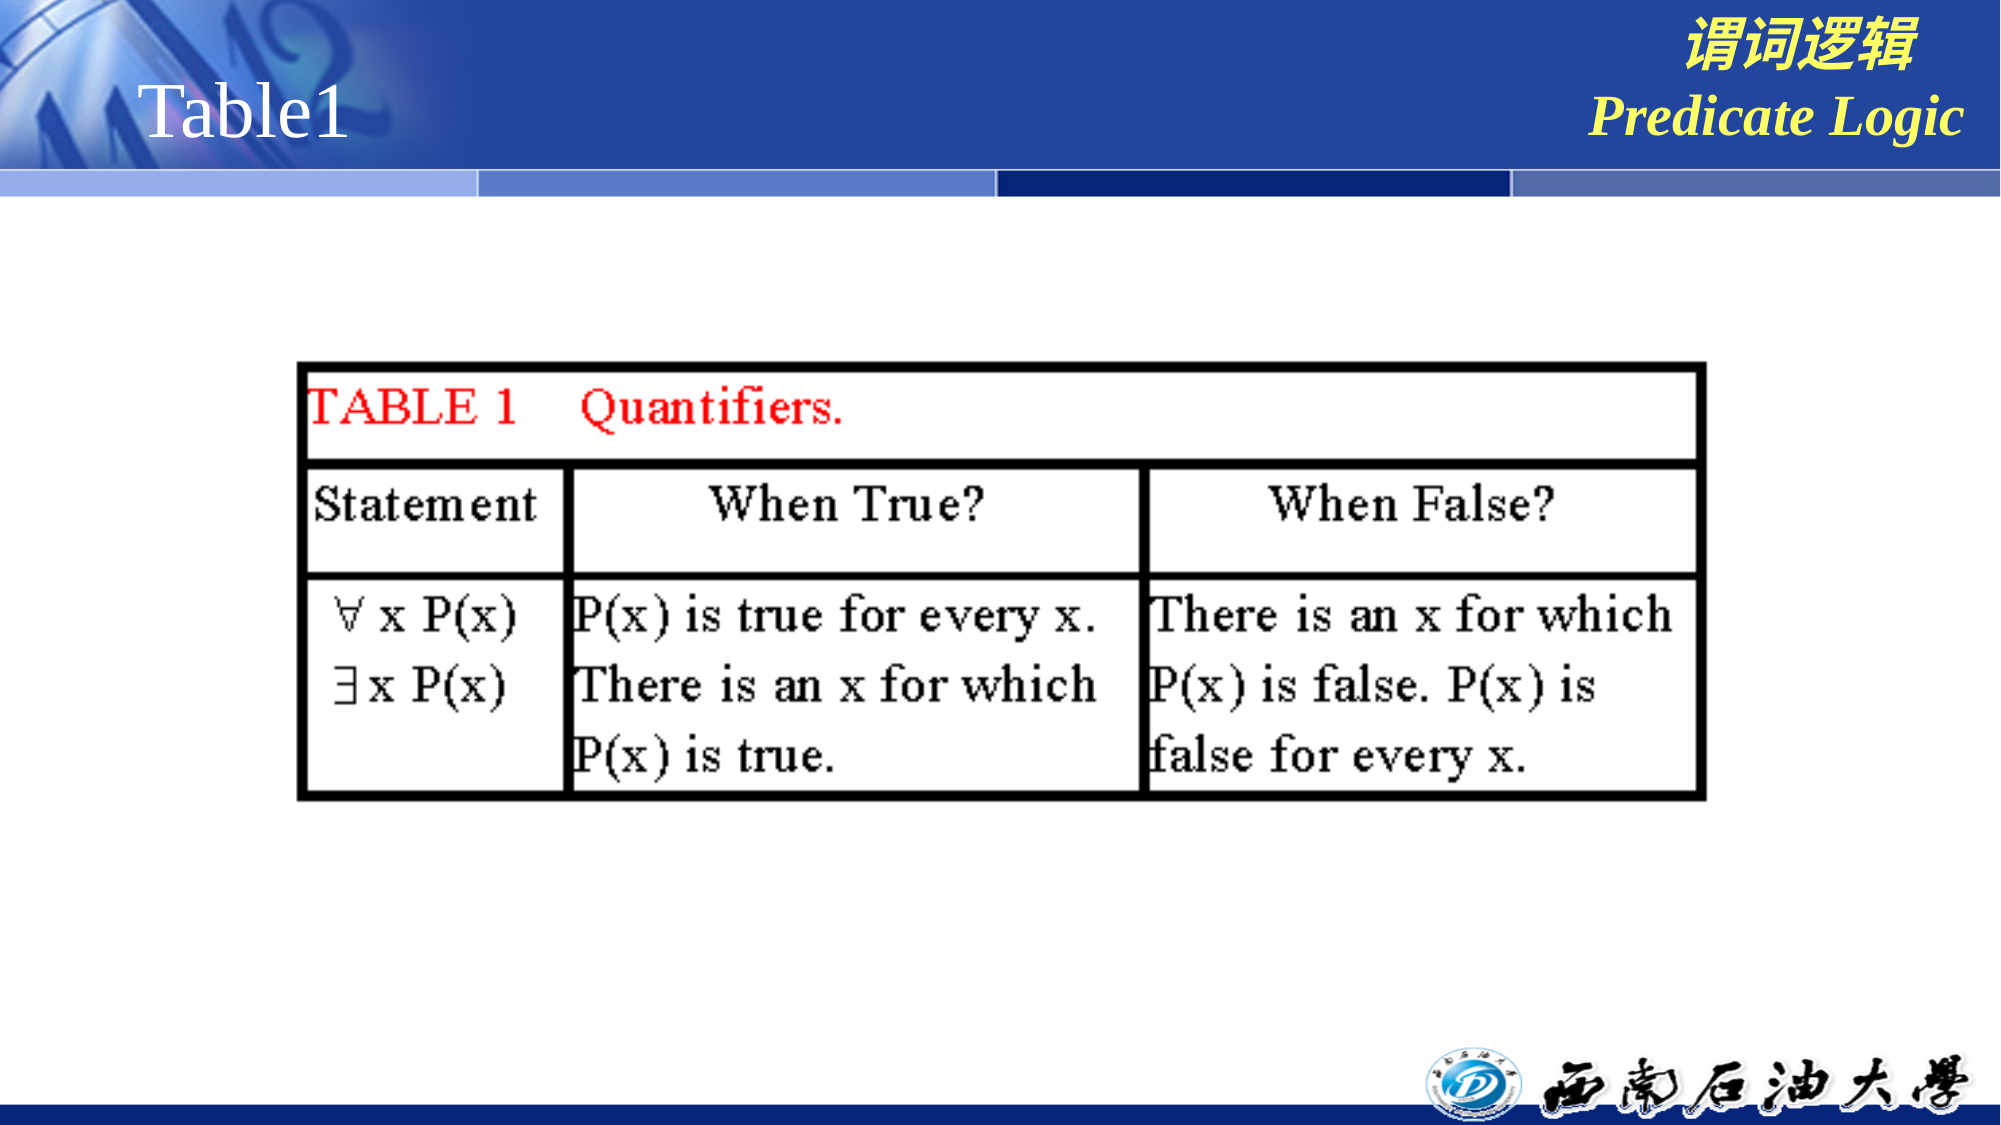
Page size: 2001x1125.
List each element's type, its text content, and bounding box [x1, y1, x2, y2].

picture [0, 0, 2001, 1125]
text_box 谓词逻辑 Predicate Logic [1031, 0, 1981, 155]
title Table1 [122, 37, 1883, 176]
